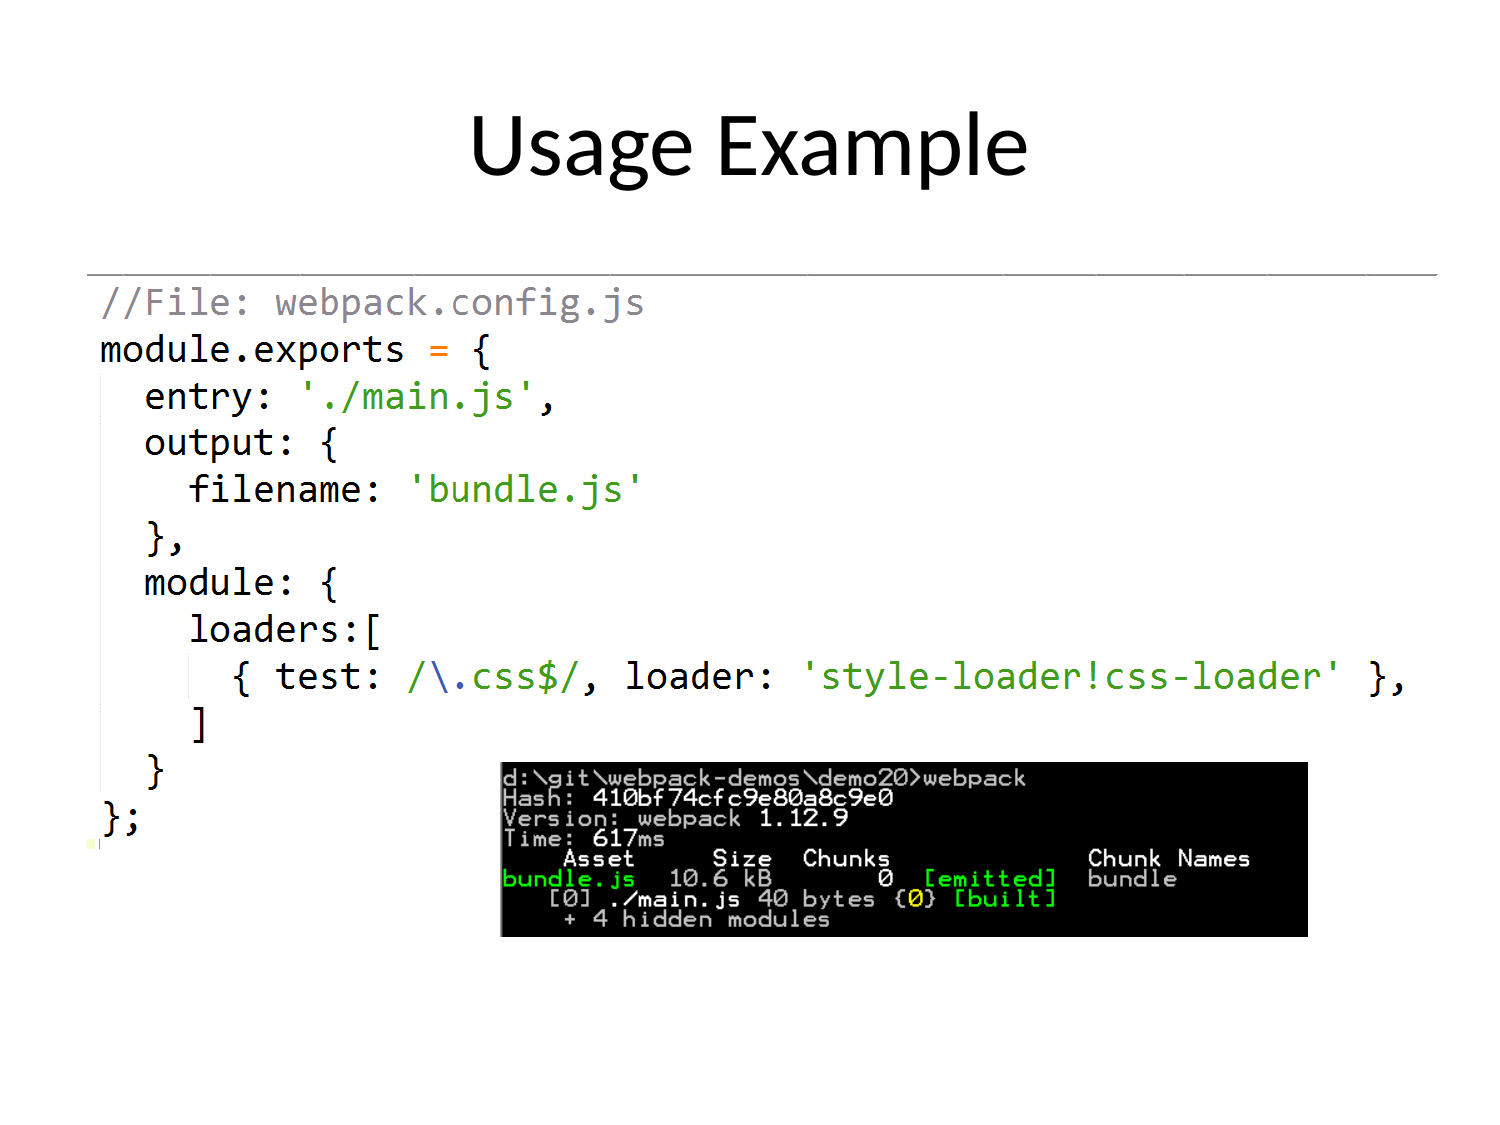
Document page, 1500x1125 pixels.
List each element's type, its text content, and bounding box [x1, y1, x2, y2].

picture [499, 762, 1308, 937]
title Usage Example [75, 45, 1425, 233]
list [87, 274, 1438, 850]
